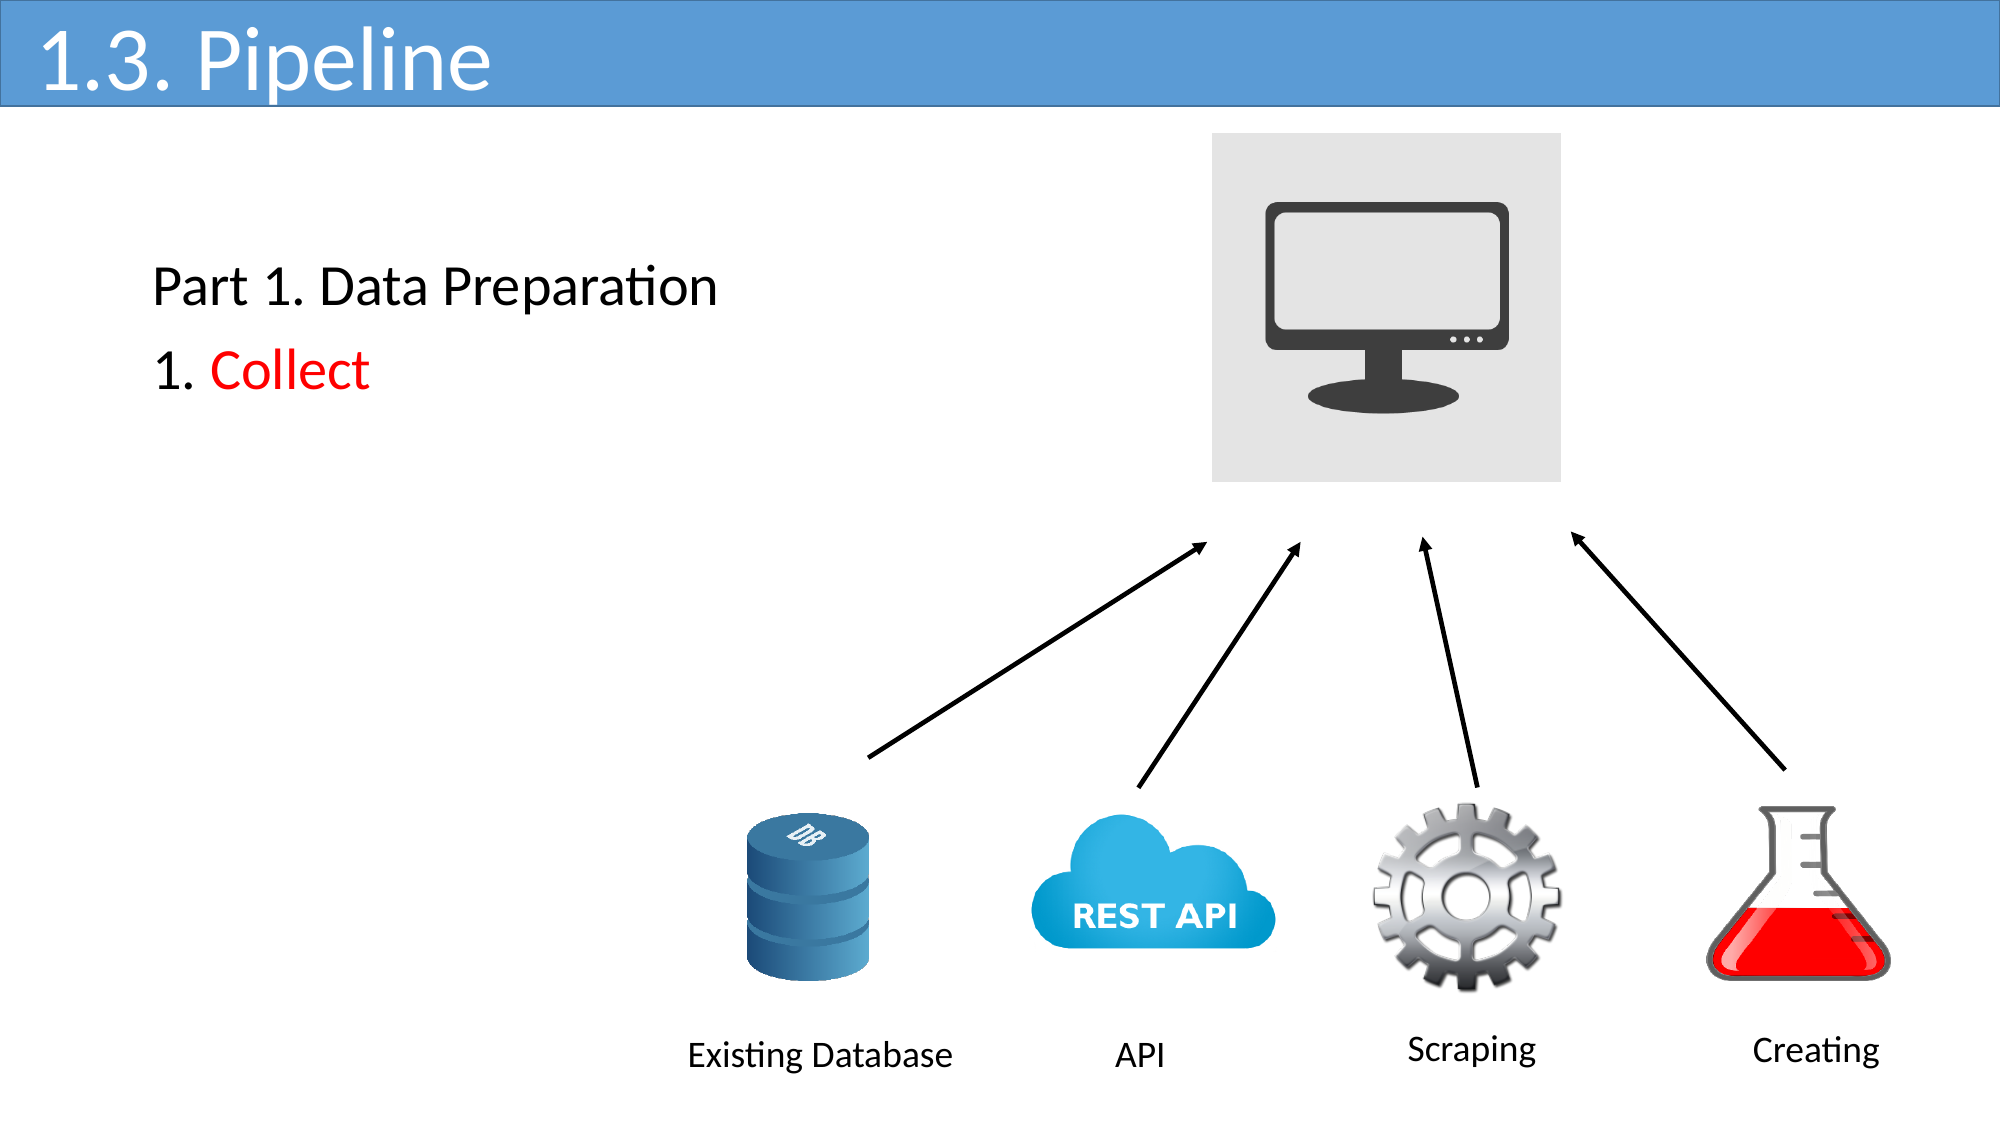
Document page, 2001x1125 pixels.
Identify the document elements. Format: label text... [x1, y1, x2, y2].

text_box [672, 541, 1029, 1083]
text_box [1570, 531, 1956, 1079]
text_box 1.3. Pipeline [0, 0, 2000, 107]
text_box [1029, 541, 1301, 1083]
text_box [1327, 536, 1570, 1078]
picture [1212, 133, 1561, 482]
list Part 1. Data Preparation 1. Collect [137, 247, 808, 714]
